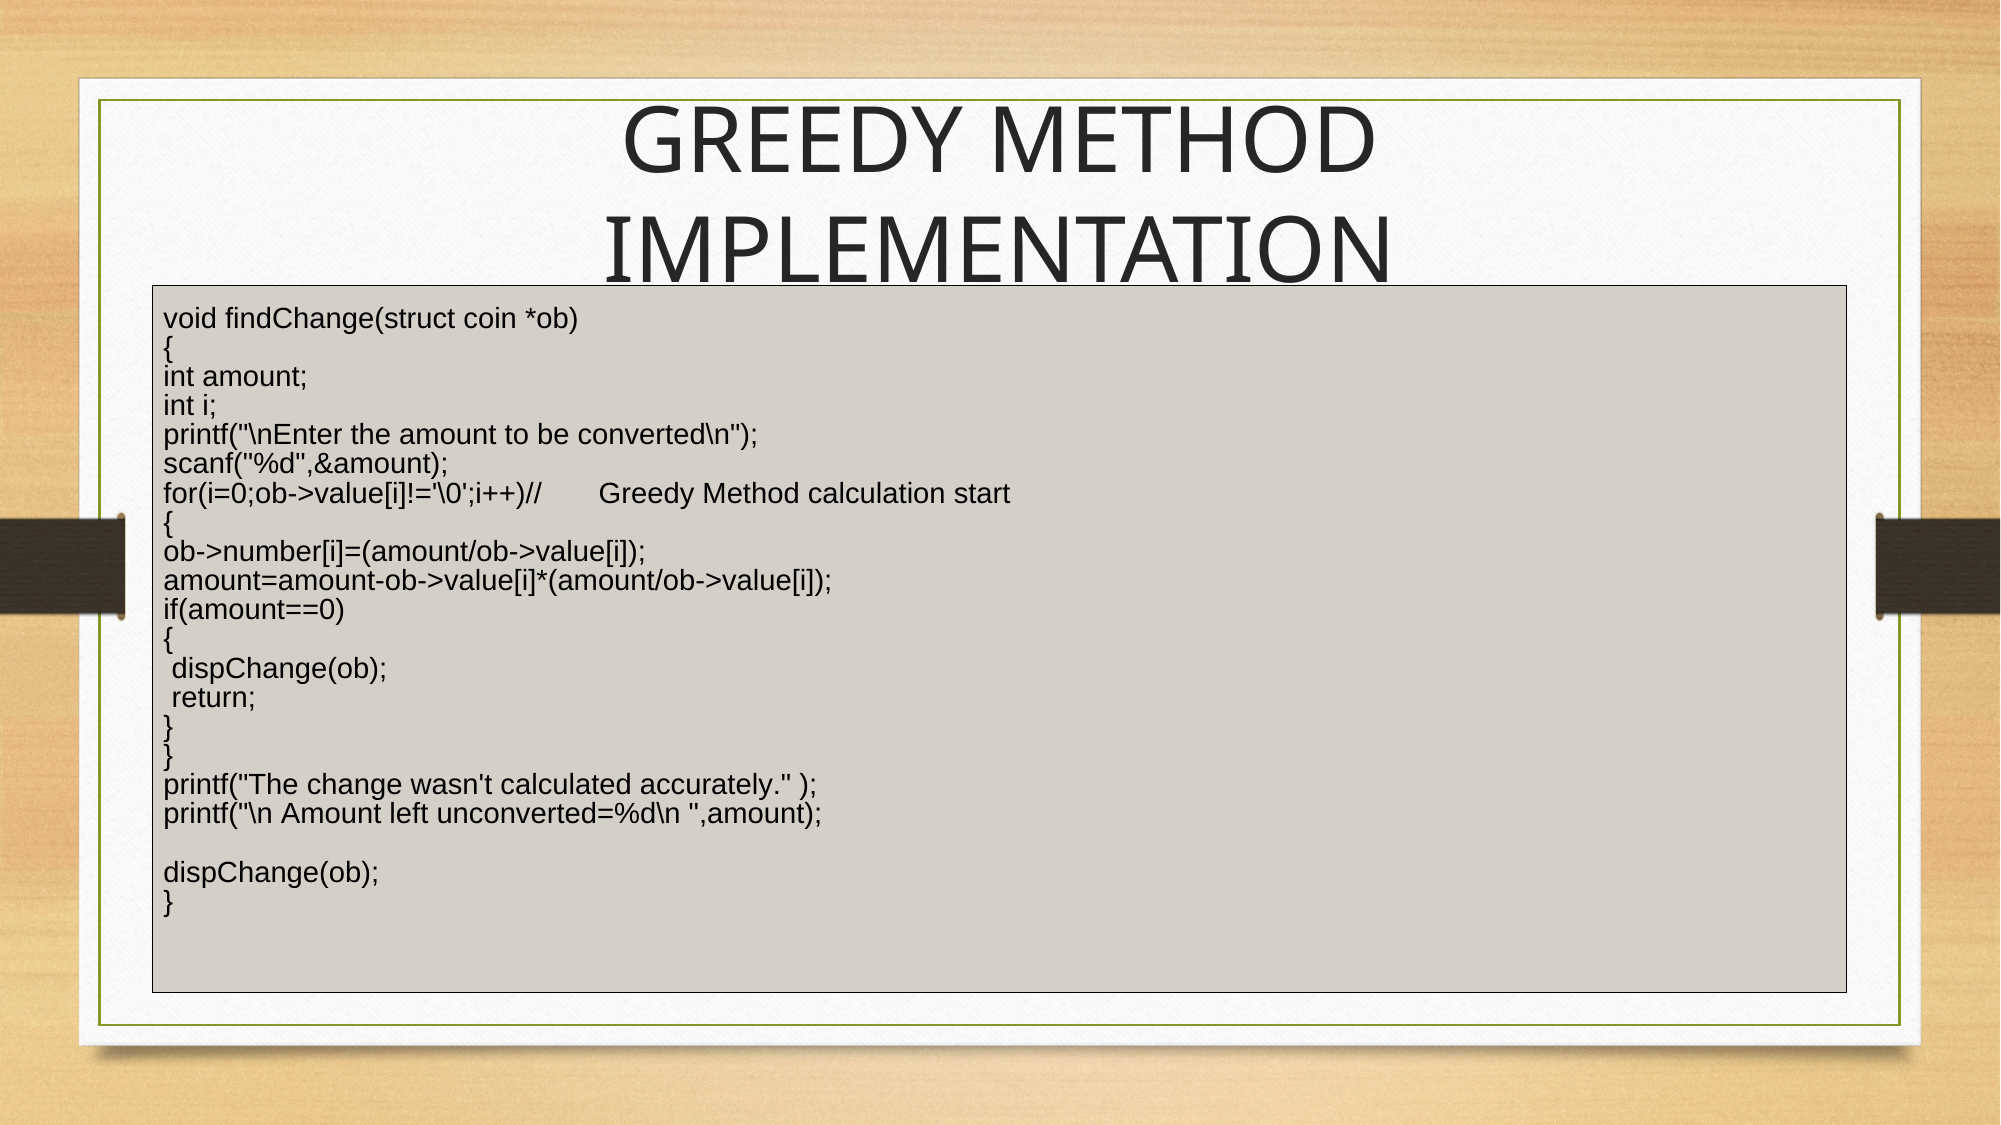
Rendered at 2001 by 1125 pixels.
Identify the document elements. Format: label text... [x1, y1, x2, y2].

picture [0, 0, 2001, 1125]
title GREEDY METHOD IMPLEMENTATION [212, 137, 1788, 244]
